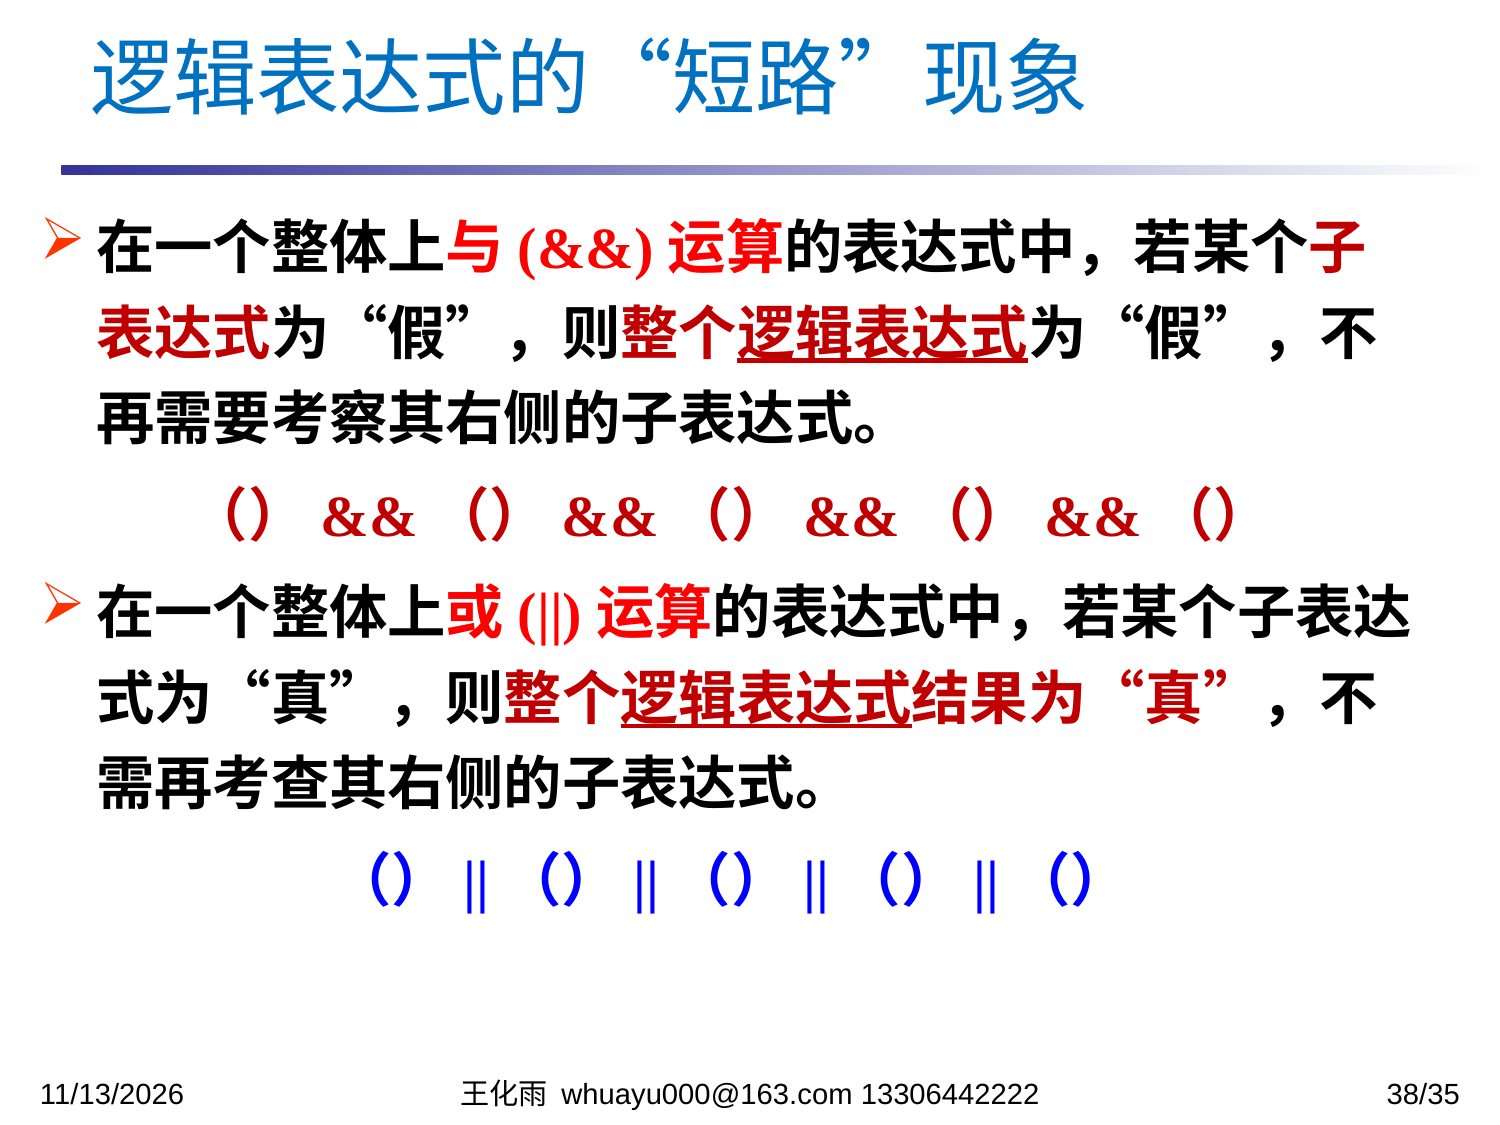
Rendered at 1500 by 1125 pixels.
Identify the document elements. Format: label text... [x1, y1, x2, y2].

footer 王化雨 whuayu000@163.com 13306442222 [387, 1074, 1113, 1103]
slide_number 38/35 [1187, 1074, 1476, 1103]
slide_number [24, 1074, 376, 1103]
list 在一个整体上与(&&)运算的表达式中，若某个子表达式为“假”，则整个逻辑表达式为“假”，不再需要考察其右侧的子表达式。 （）&&（）&&（）&&（）&&（） 在一个整体上或(||)运算的表达式中，若某个子表达式为“真”，则整个逻辑表达式结果为“真”，不需再考查其右侧的子表达式。 （）||（）||（）||（）||（） [24, 187, 1438, 994]
title 逻辑表达式的“短路”现象 [75, 24, 1475, 125]
